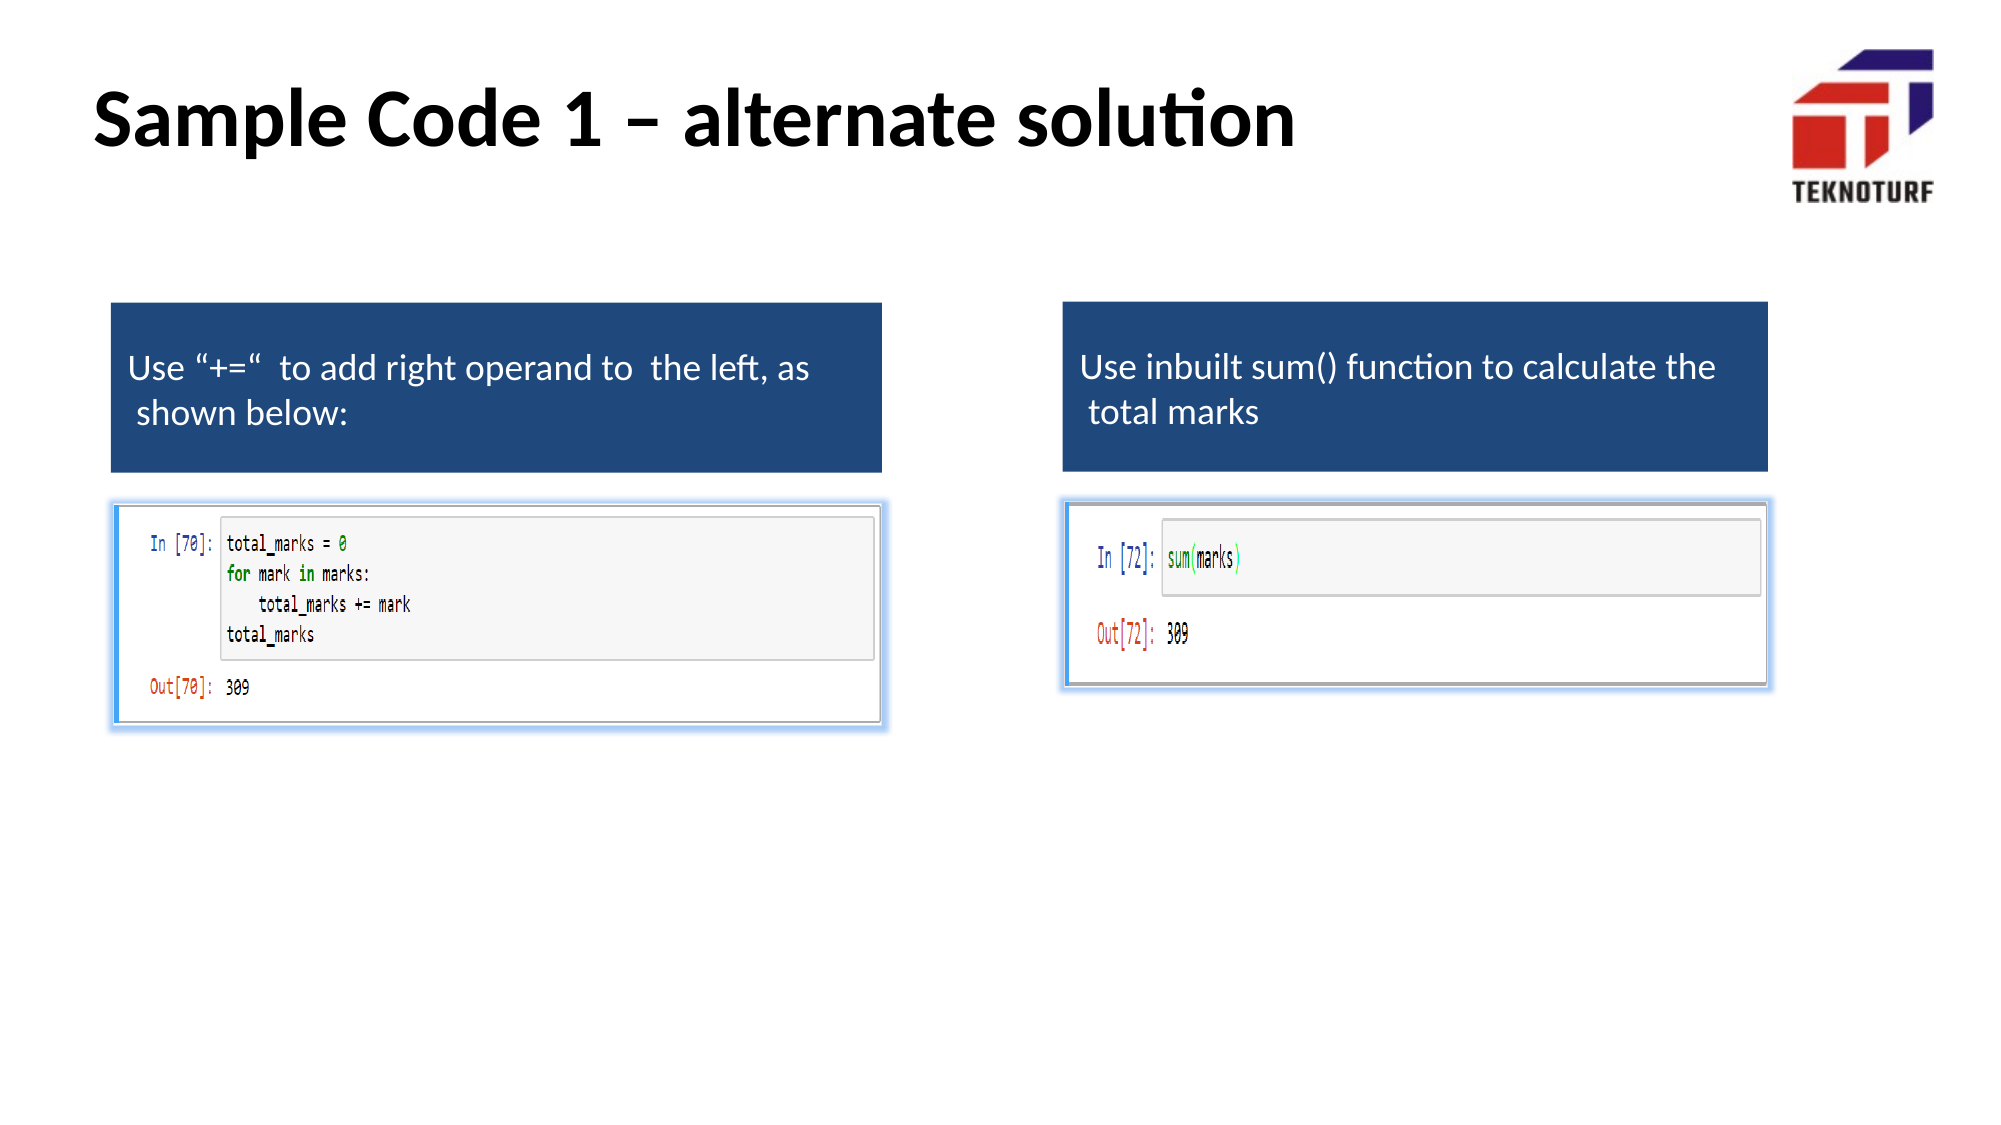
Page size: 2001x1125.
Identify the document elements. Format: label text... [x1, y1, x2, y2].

text_box Use inbuilt sum() function to calculate the total marks [1062, 301, 1768, 472]
picture [1846, 49, 1934, 203]
title Sample Code 1 – alternate solution [78, 19, 1846, 207]
picture [1063, 501, 1768, 688]
picture [112, 503, 883, 727]
text_box Use “+=“ to add right operand to the left, as shown below: [110, 302, 882, 473]
